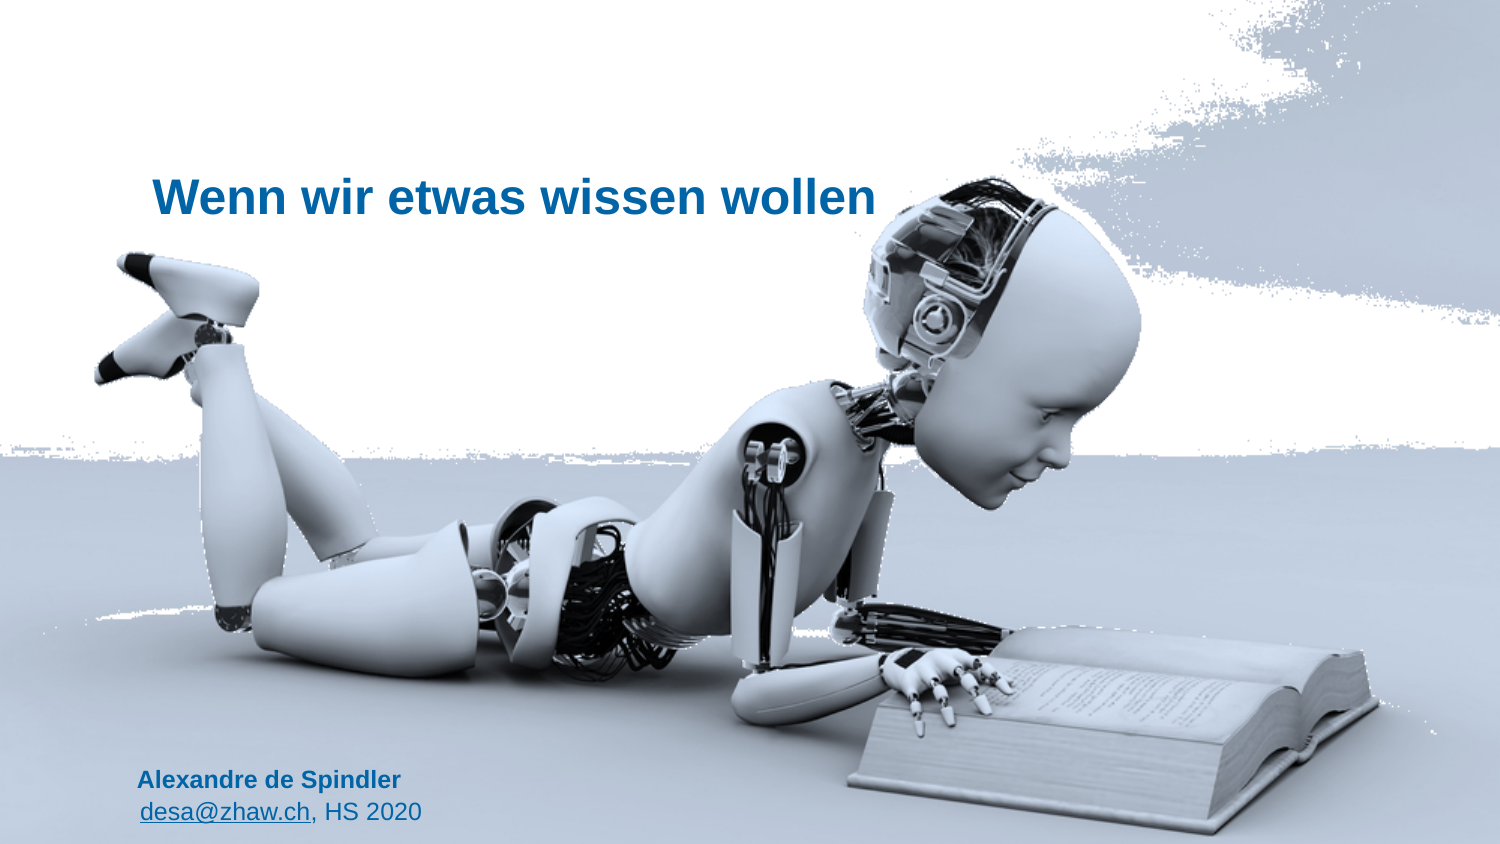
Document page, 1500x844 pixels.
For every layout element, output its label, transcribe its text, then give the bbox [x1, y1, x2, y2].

title Wenn wir etwas wissen wollen [152, 164, 1421, 282]
list desa@zhaw.ch, HS 2020 [139, 795, 1390, 832]
list Alexandre de Spindler [136, 763, 1387, 804]
